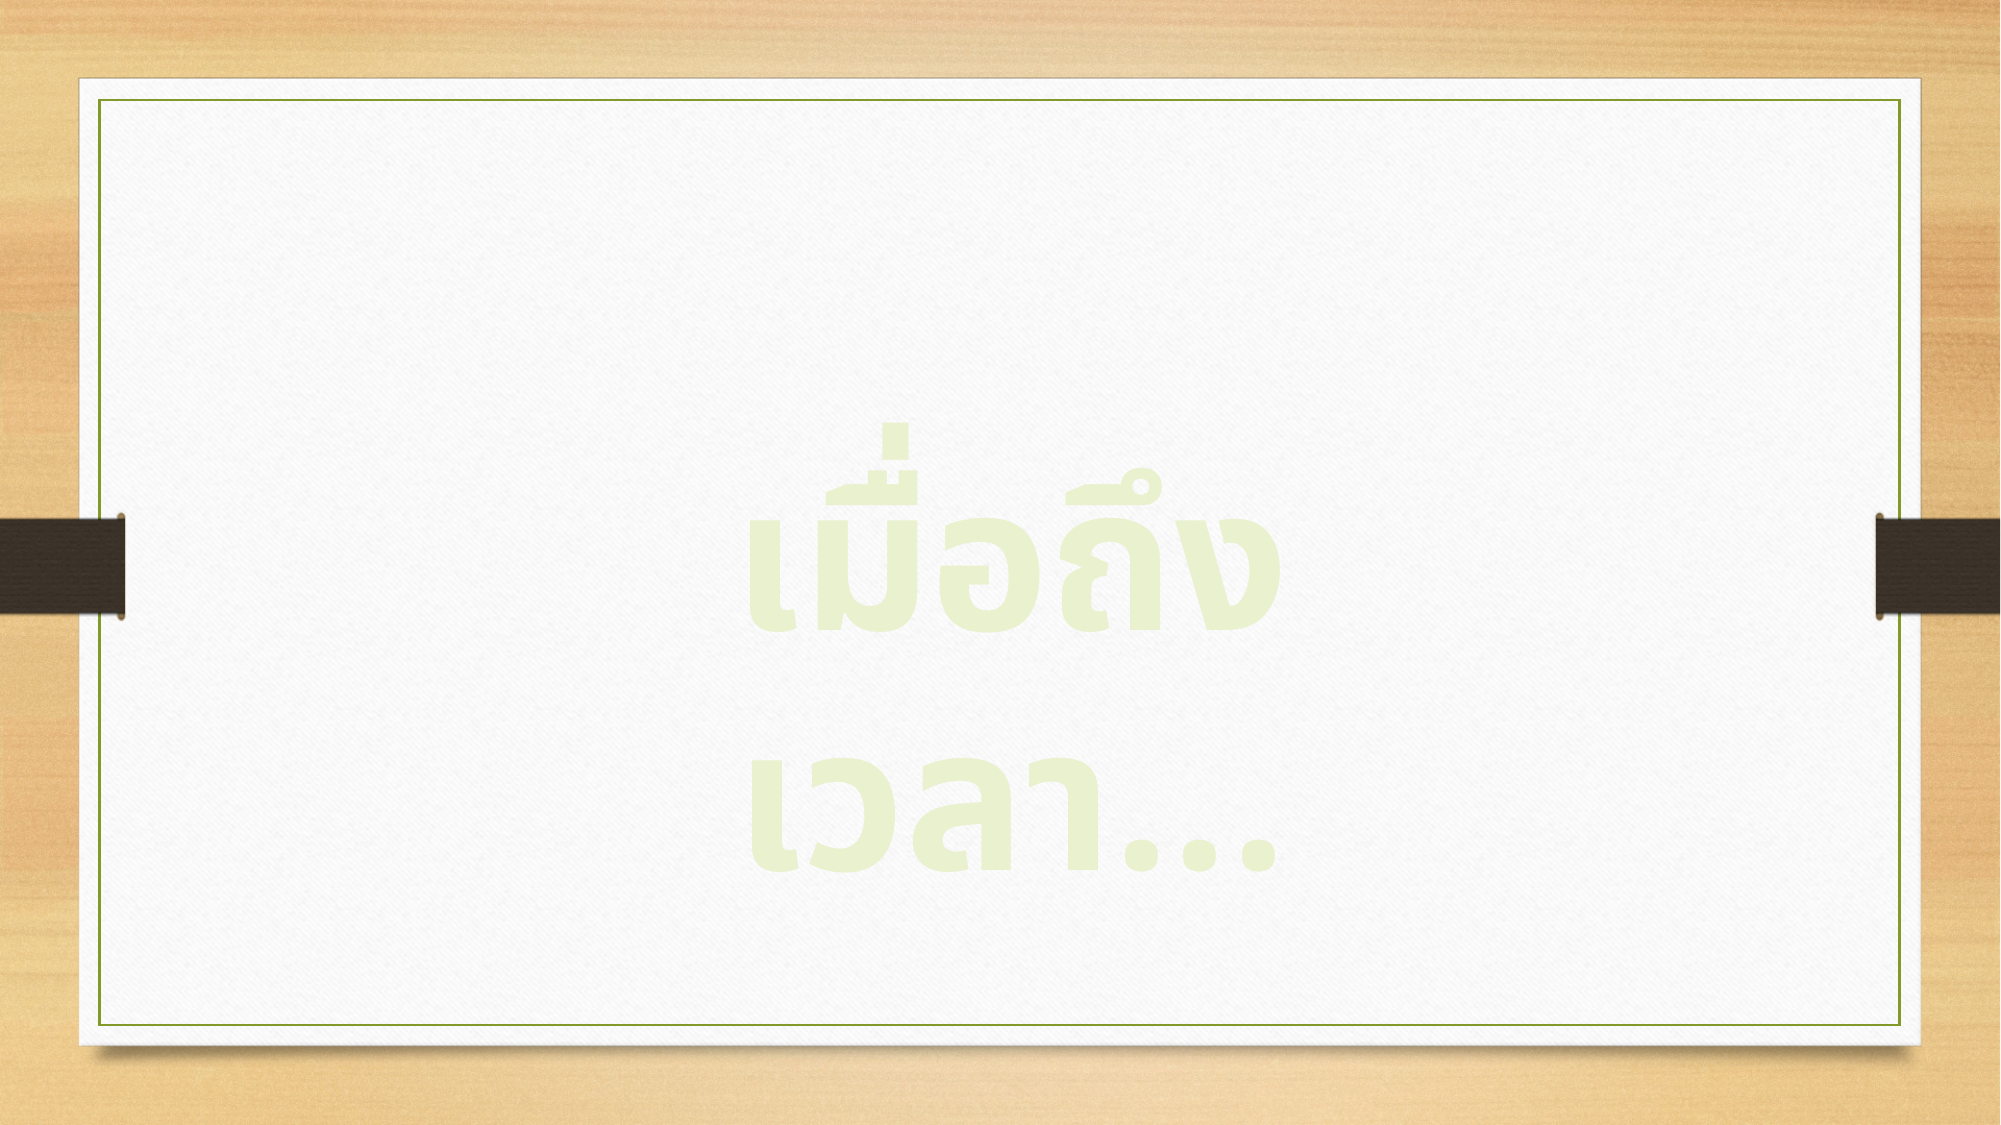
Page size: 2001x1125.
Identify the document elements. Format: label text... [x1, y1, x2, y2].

picture [0, 0, 2001, 1125]
text_box เมื่อถึงเวลา... [625, 422, 1398, 918]
